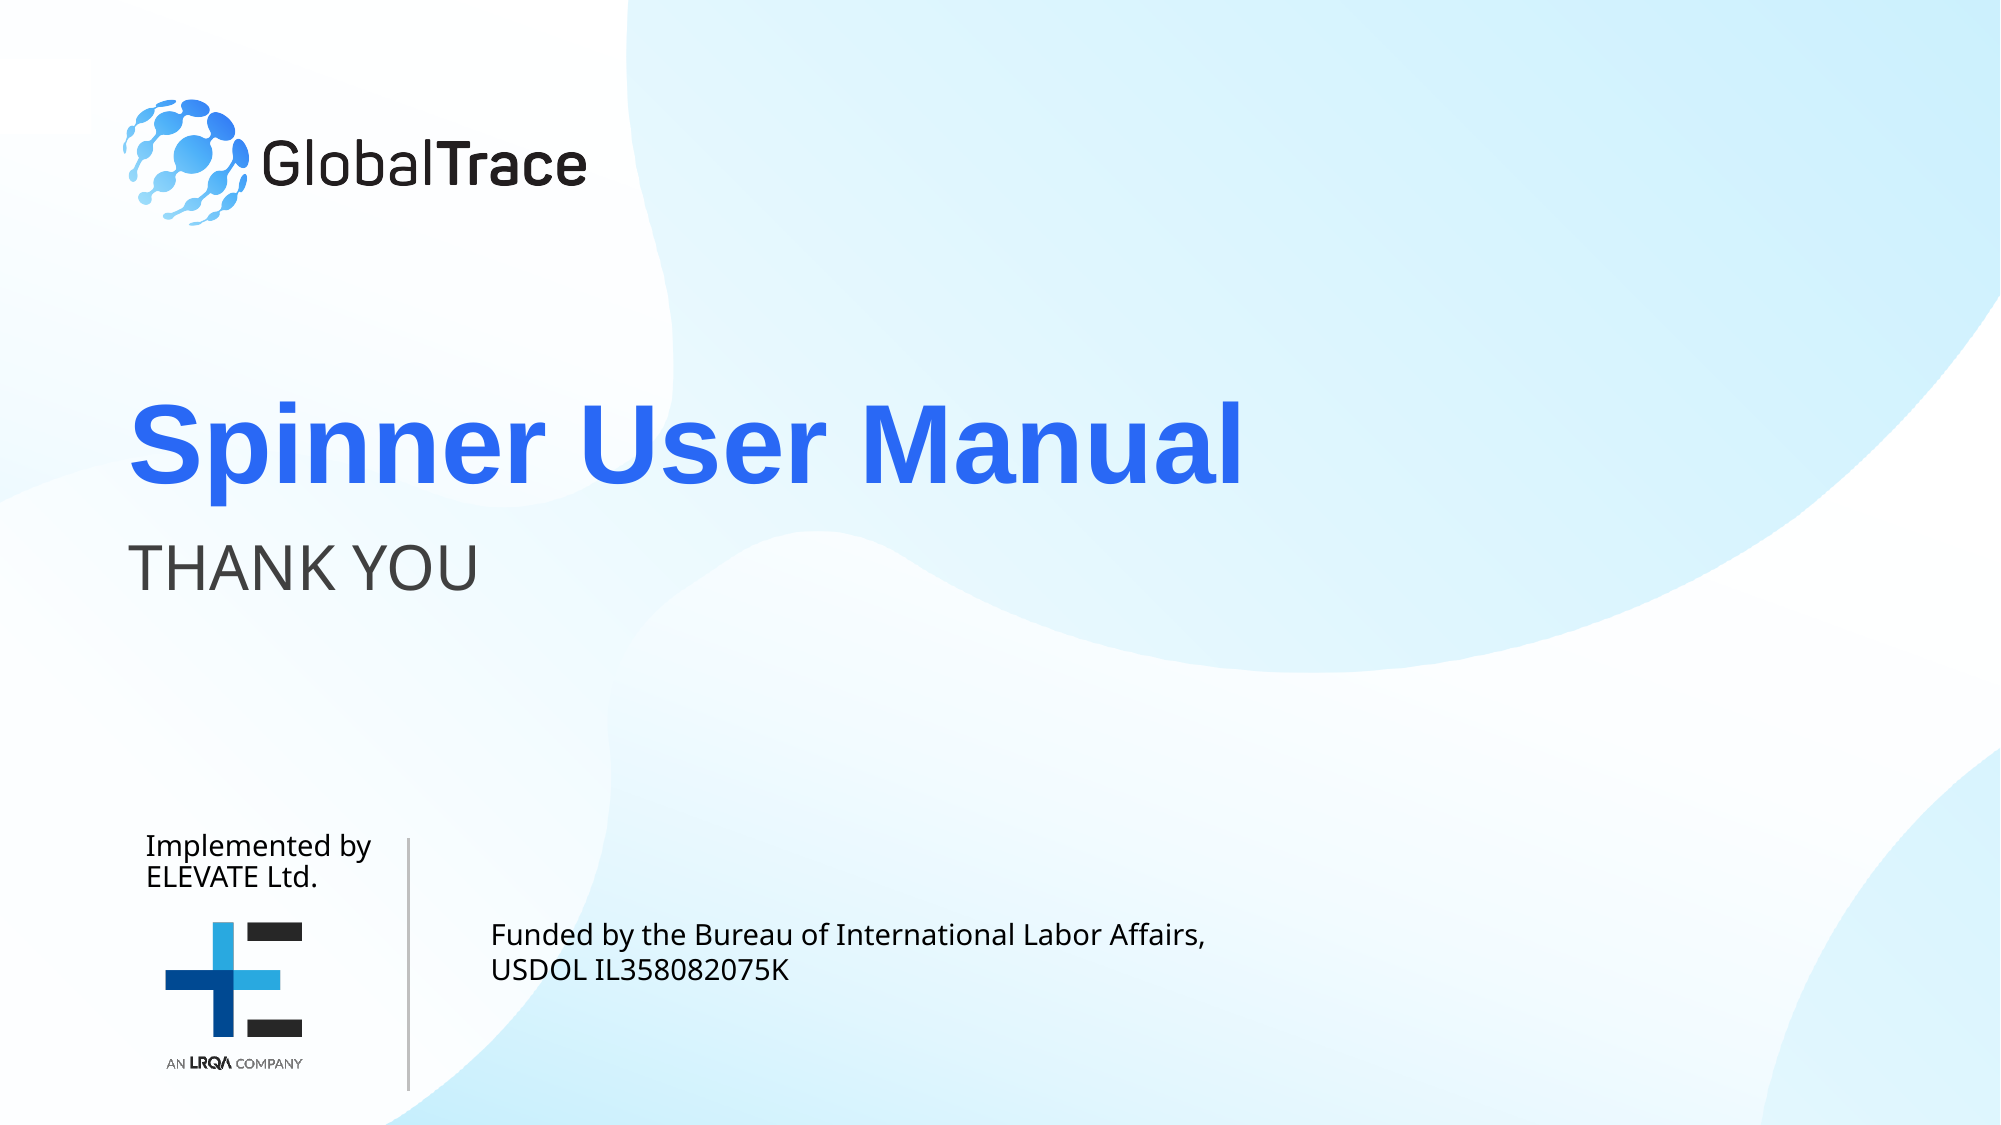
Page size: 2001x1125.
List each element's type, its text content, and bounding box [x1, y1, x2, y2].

text_box Funded by the Bureau of International Labor Affairs, USDOL IL358082075K [475, 909, 1461, 995]
picture [0, 0, 2001, 1125]
text_box Implemented by ELEVATE Ltd. [130, 823, 453, 884]
title Spinner User Manual [120, 373, 1462, 522]
text_box THANK YOU [121, 520, 744, 611]
